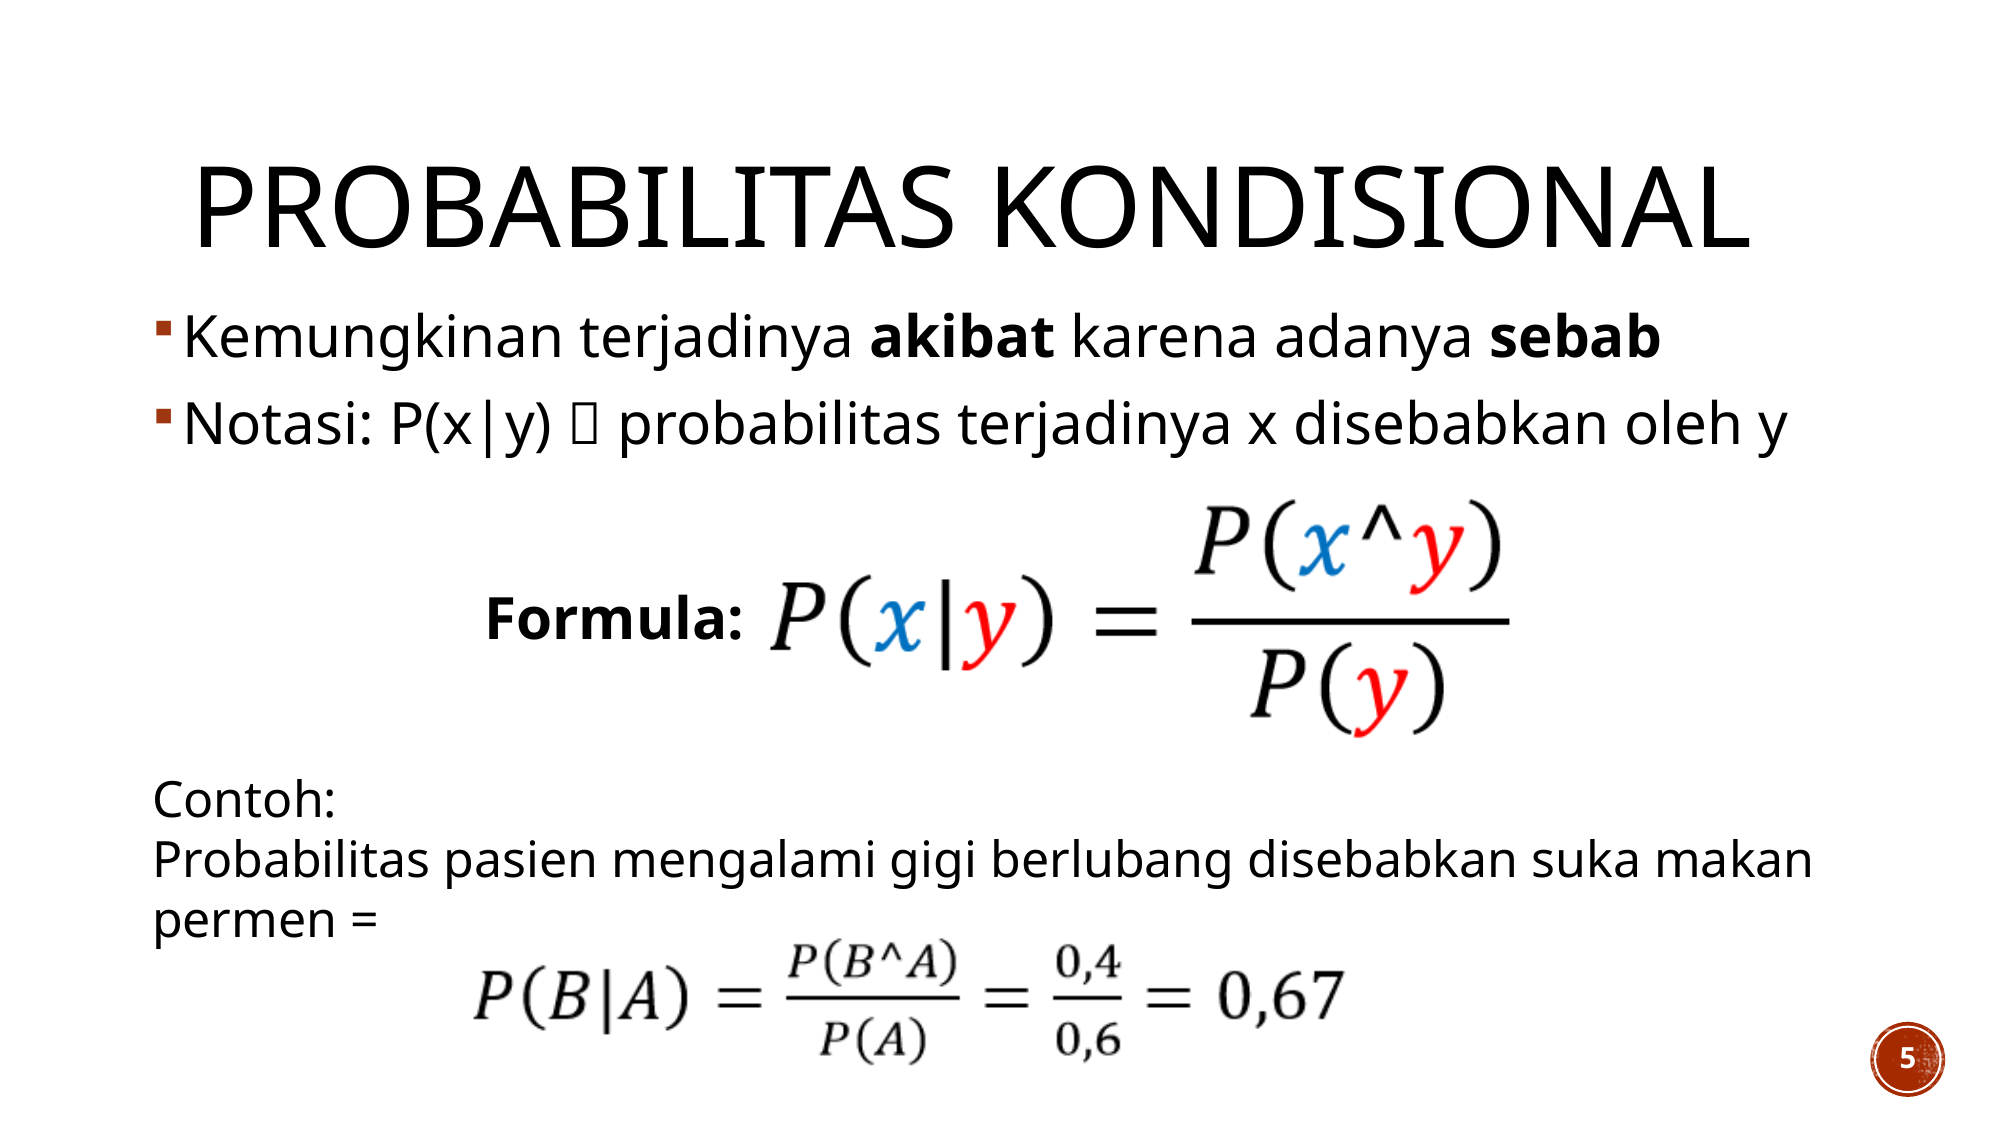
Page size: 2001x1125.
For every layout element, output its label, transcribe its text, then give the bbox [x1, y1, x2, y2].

list Kemungkinan terjadinya akibat karena adanya sebab Notasi: P(x|y)  probabilitas terjadinya x disebabkan oleh y [137, 299, 1919, 497]
text_box Formula: [469, 573, 752, 659]
slide_number 5 [1855, 1028, 1961, 1089]
text_box Contoh: Probabilitas pasien mengalami gigi berlubang disebabkan suka makan permen = [137, 759, 1944, 955]
title Probabilitas Kondisional [175, 79, 1826, 299]
picture [453, 916, 1372, 1096]
picture [752, 473, 1530, 759]
